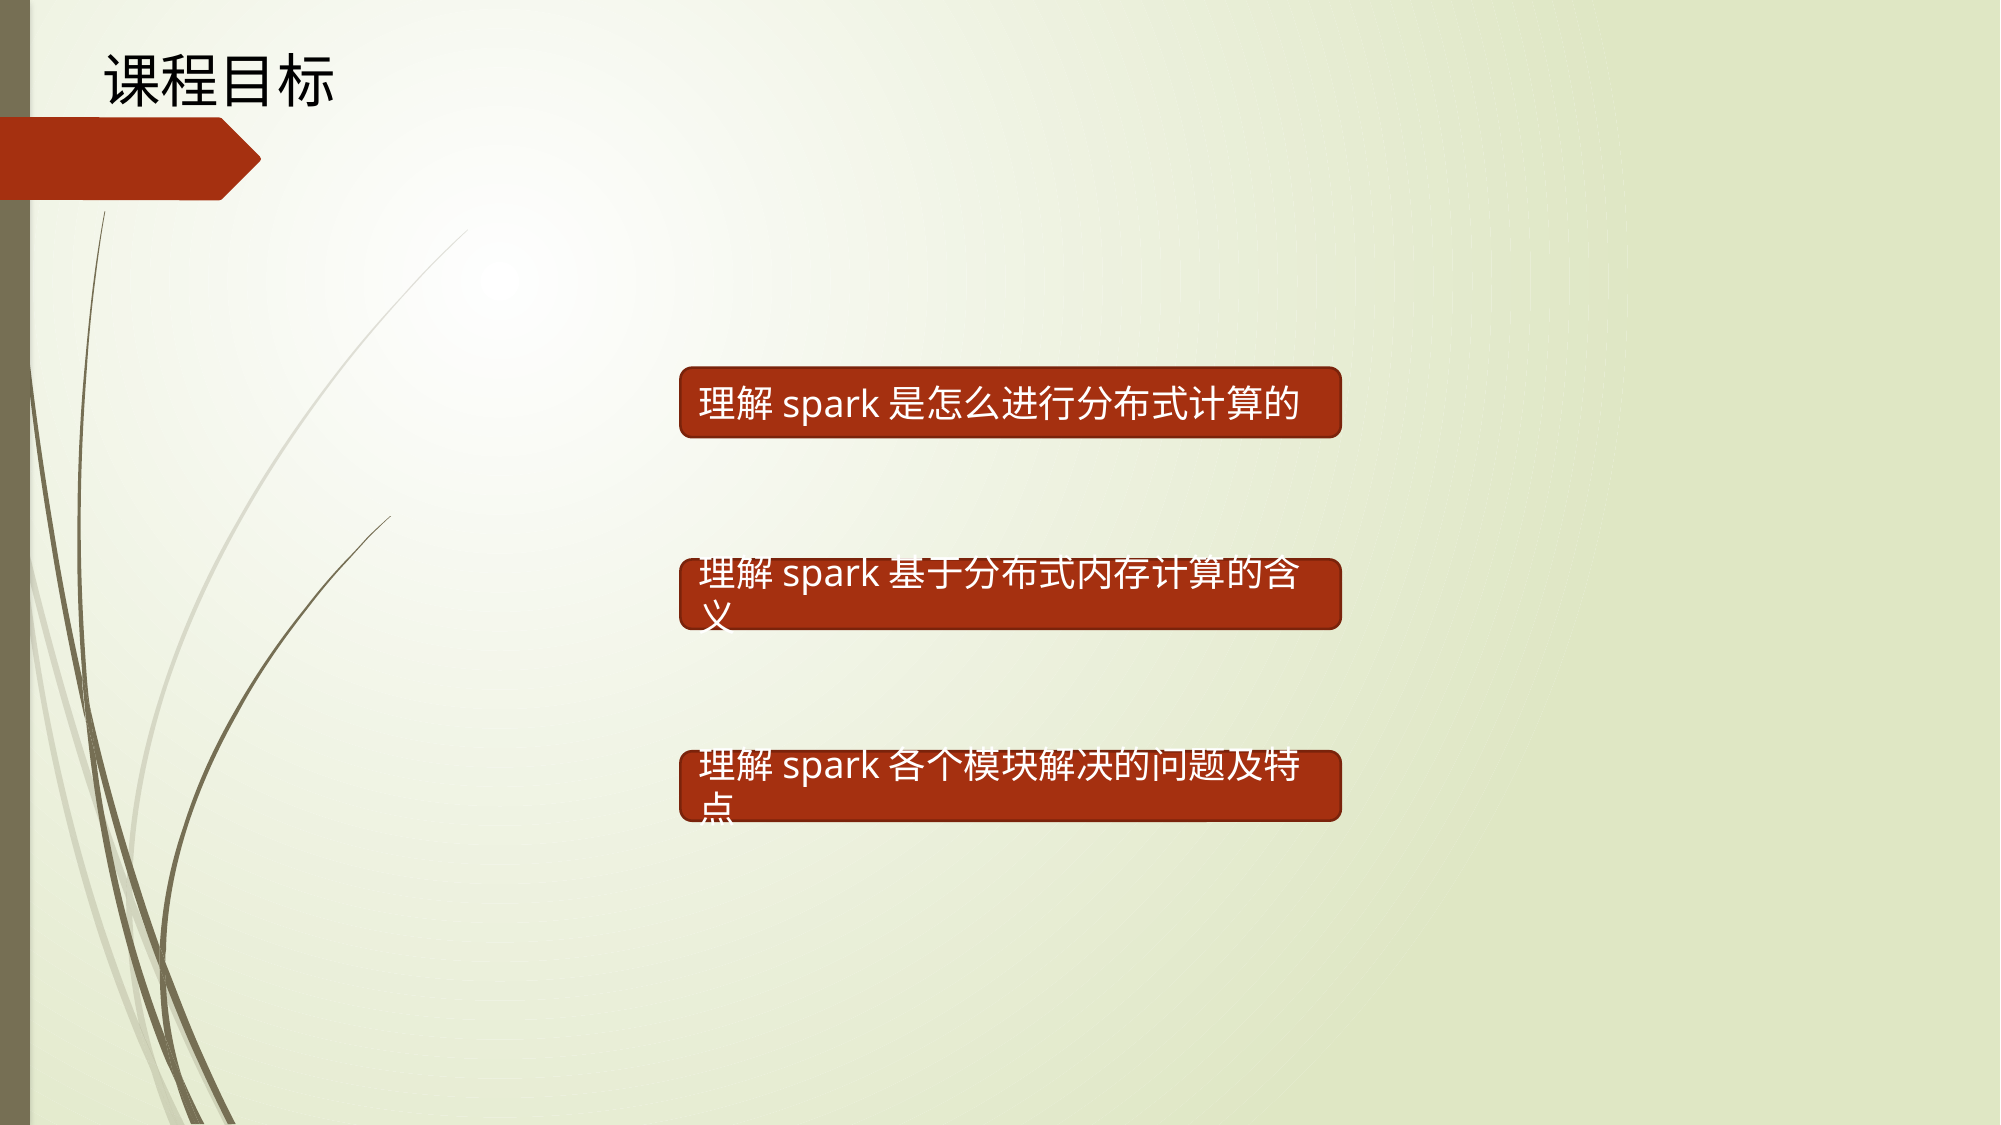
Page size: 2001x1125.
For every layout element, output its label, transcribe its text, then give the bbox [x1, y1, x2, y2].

text_box 课程目标 [87, 36, 351, 122]
text_box 理解spark各个模块解决的问题及特点 [679, 749, 1343, 823]
text_box 理解spark基于分布式内存计算的含义 [679, 558, 1343, 631]
text_box 理解spark是怎么进行分布式计算的 [679, 366, 1343, 439]
